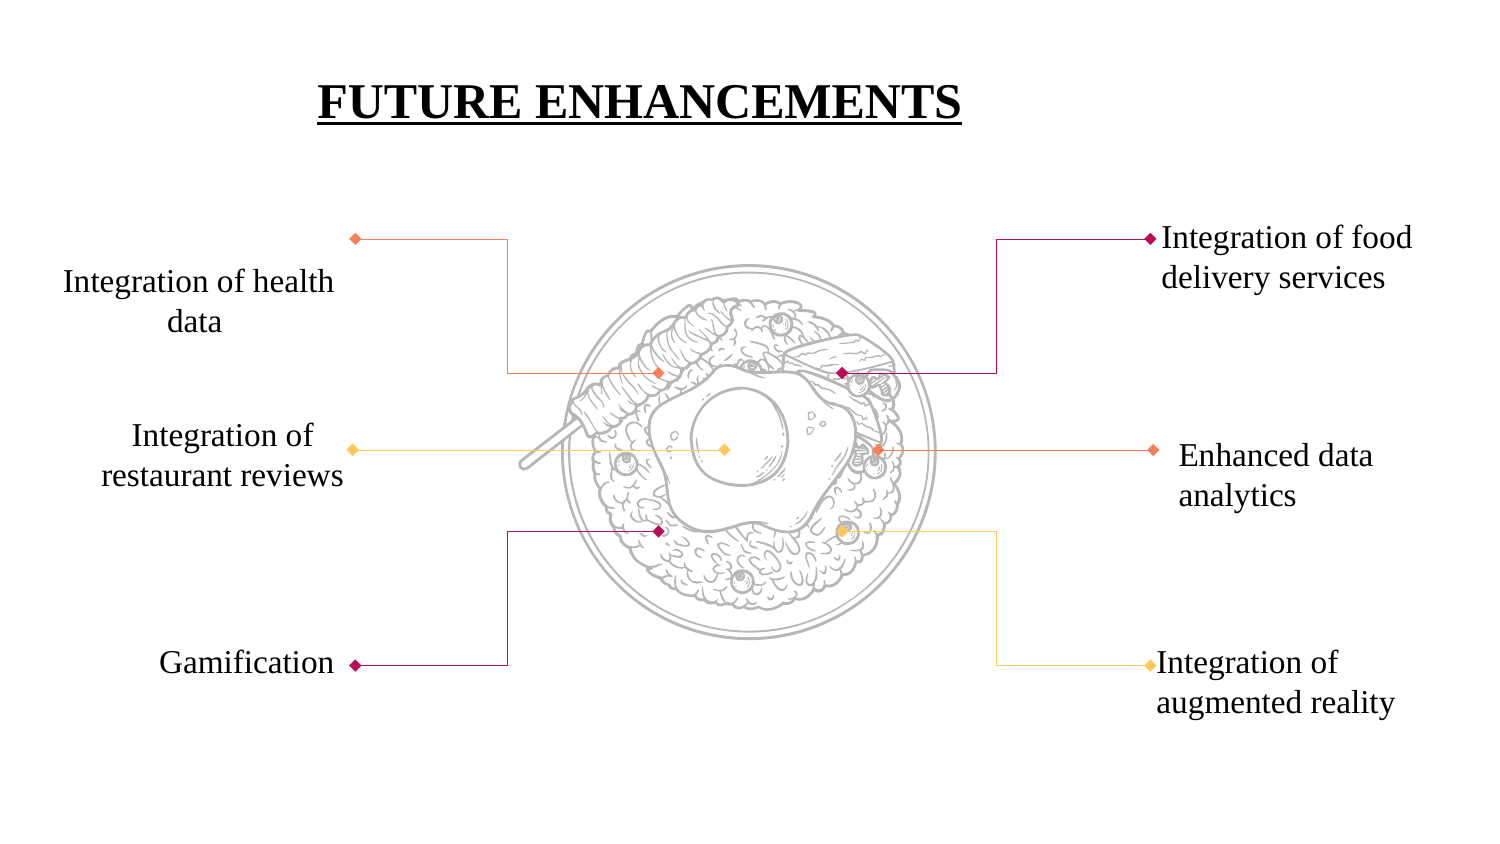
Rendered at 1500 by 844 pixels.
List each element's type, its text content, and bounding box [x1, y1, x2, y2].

text_box Enhanced data analytics [1178, 433, 1499, 554]
text_box [346, 443, 517, 456]
text_box Integration of health data [33, 259, 364, 380]
text_box Integration of restaurant reviews [100, 413, 345, 574]
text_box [517, 263, 937, 641]
text_box Integration of food delivery services [1161, 214, 1500, 335]
text_box [937, 232, 1157, 374]
text_box [349, 531, 517, 672]
title FUTURE ENHANCEMENTS [301, 53, 1500, 149]
text_box Integration of augmented reality [1156, 639, 1487, 760]
text_box [937, 443, 1160, 457]
text_box [349, 232, 517, 374]
text_box [937, 531, 1156, 672]
text_box Gamification [159, 639, 344, 720]
